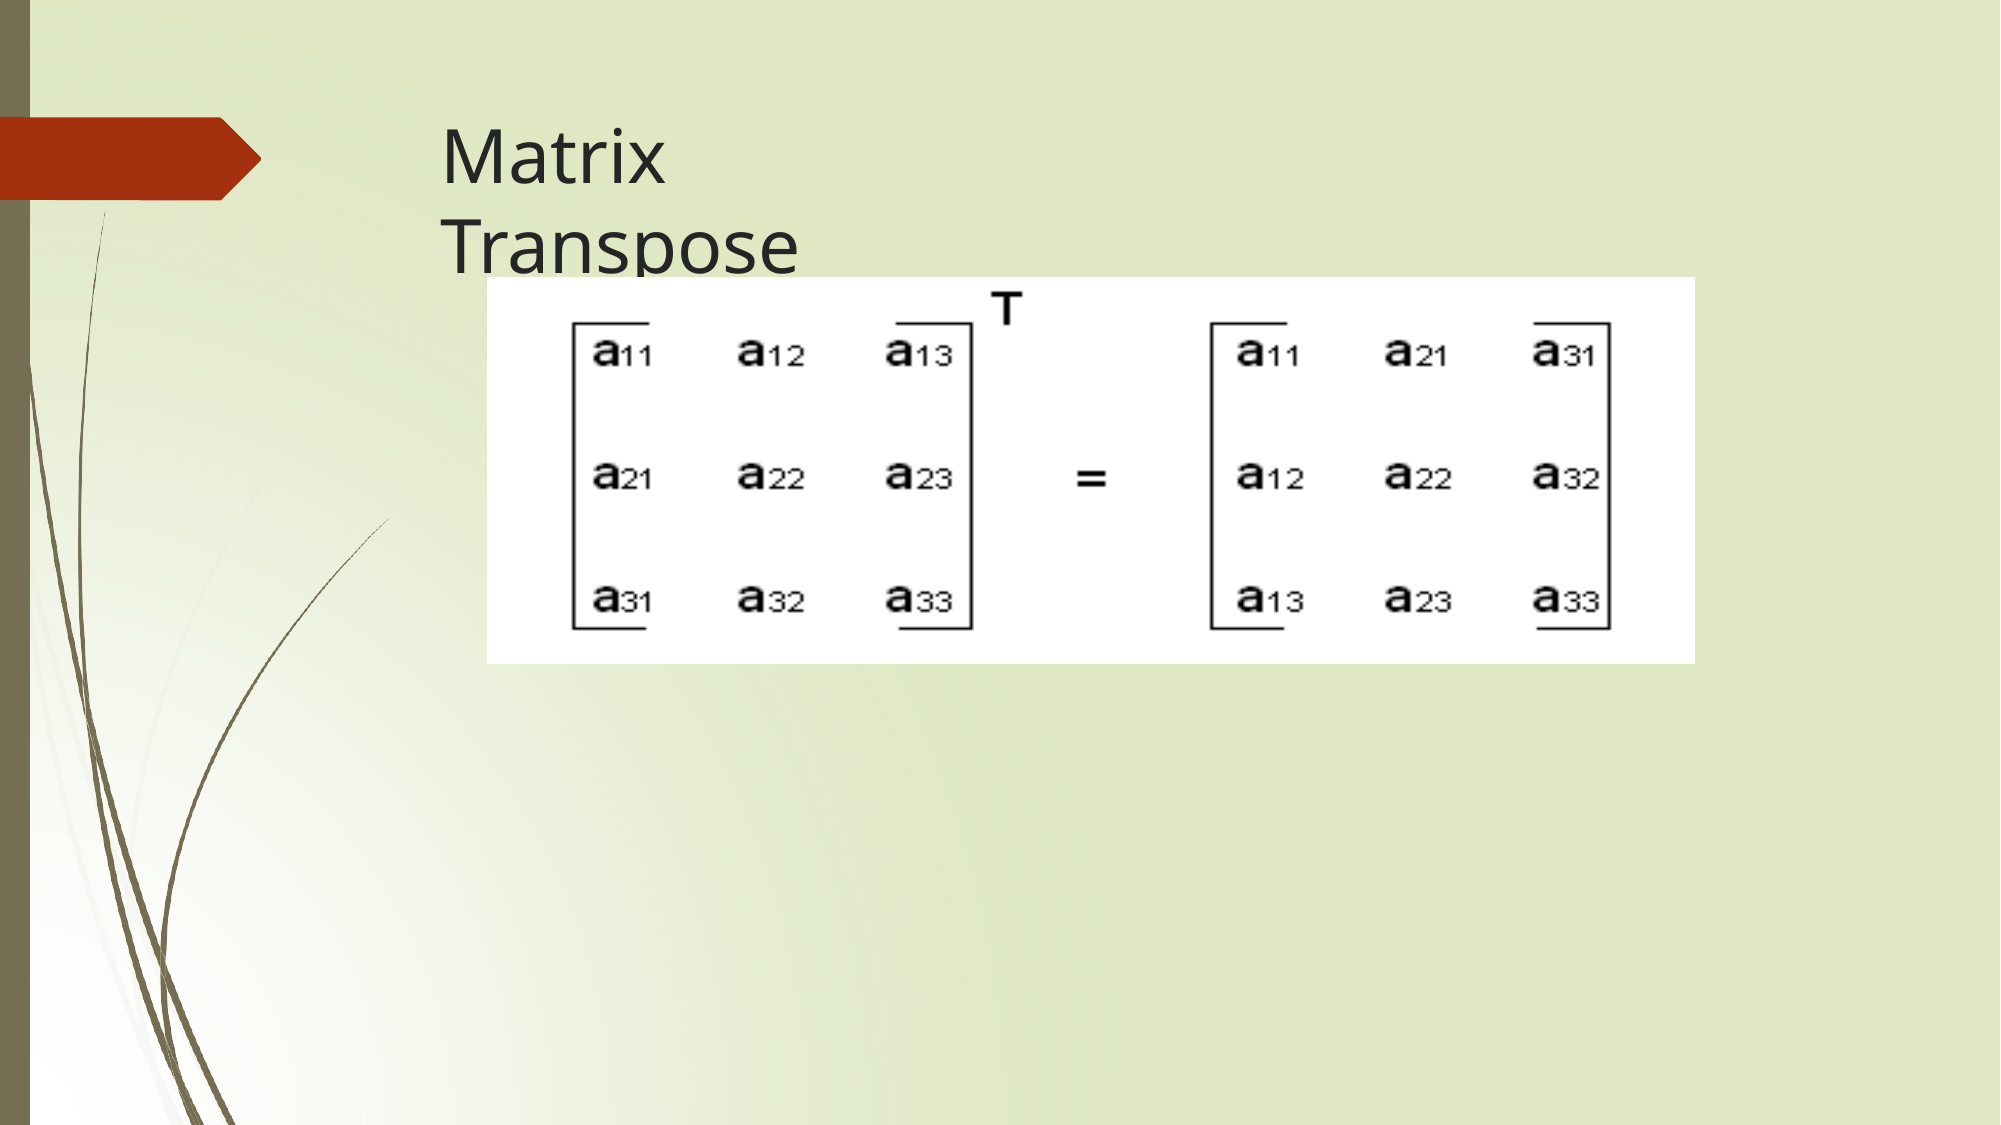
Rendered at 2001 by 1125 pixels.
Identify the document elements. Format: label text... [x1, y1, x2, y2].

title Matrix Transpose [438, 106, 1042, 296]
picture [30, 0, 2000, 1125]
